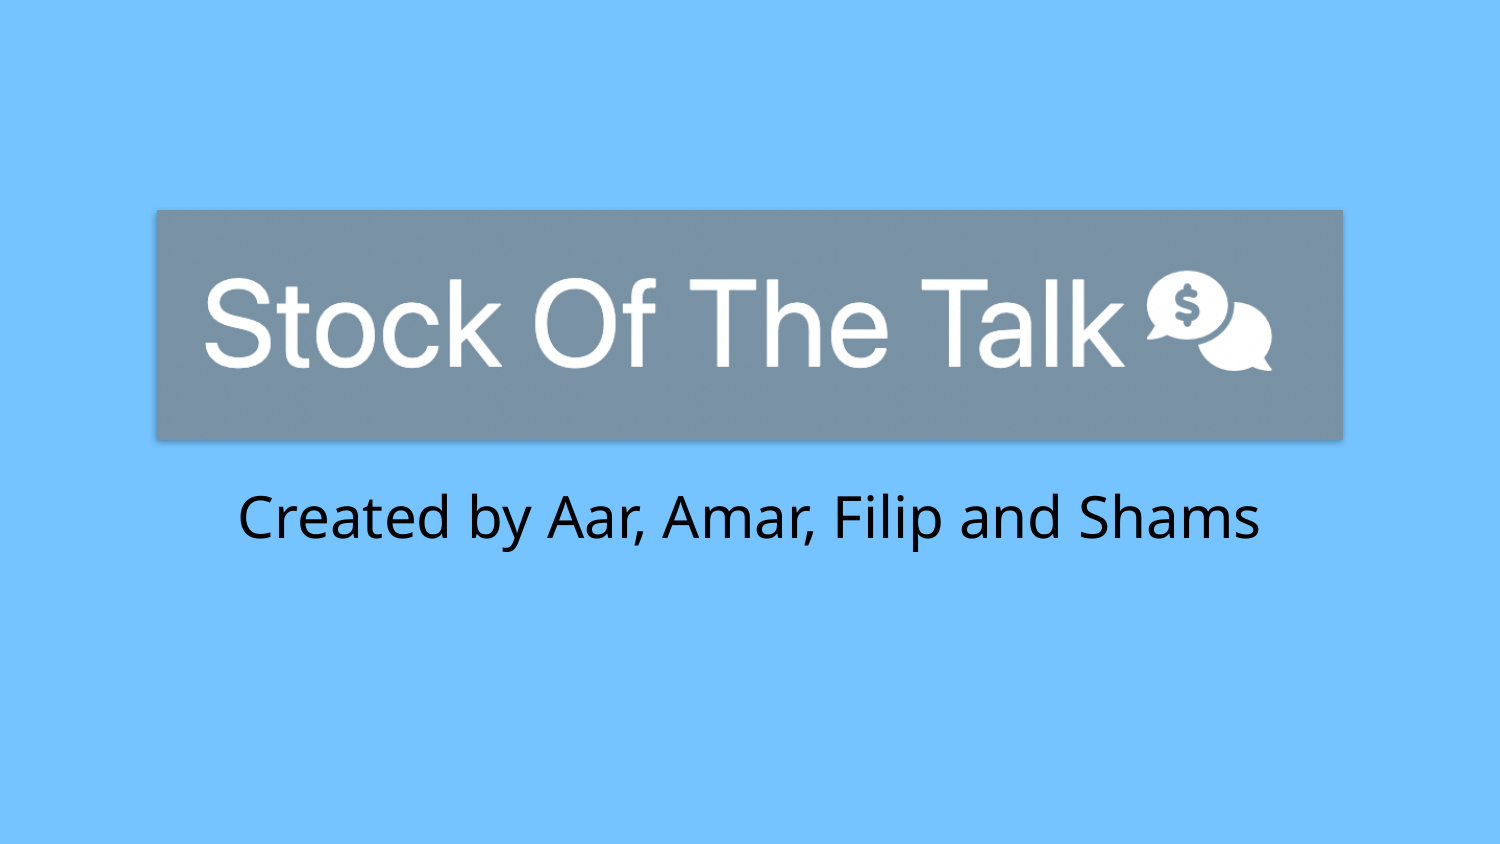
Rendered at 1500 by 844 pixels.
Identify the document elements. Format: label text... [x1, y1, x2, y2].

subtitle Created by Aar, Amar, Filip and Shams [51, 464, 1449, 595]
picture [156, 209, 1343, 440]
